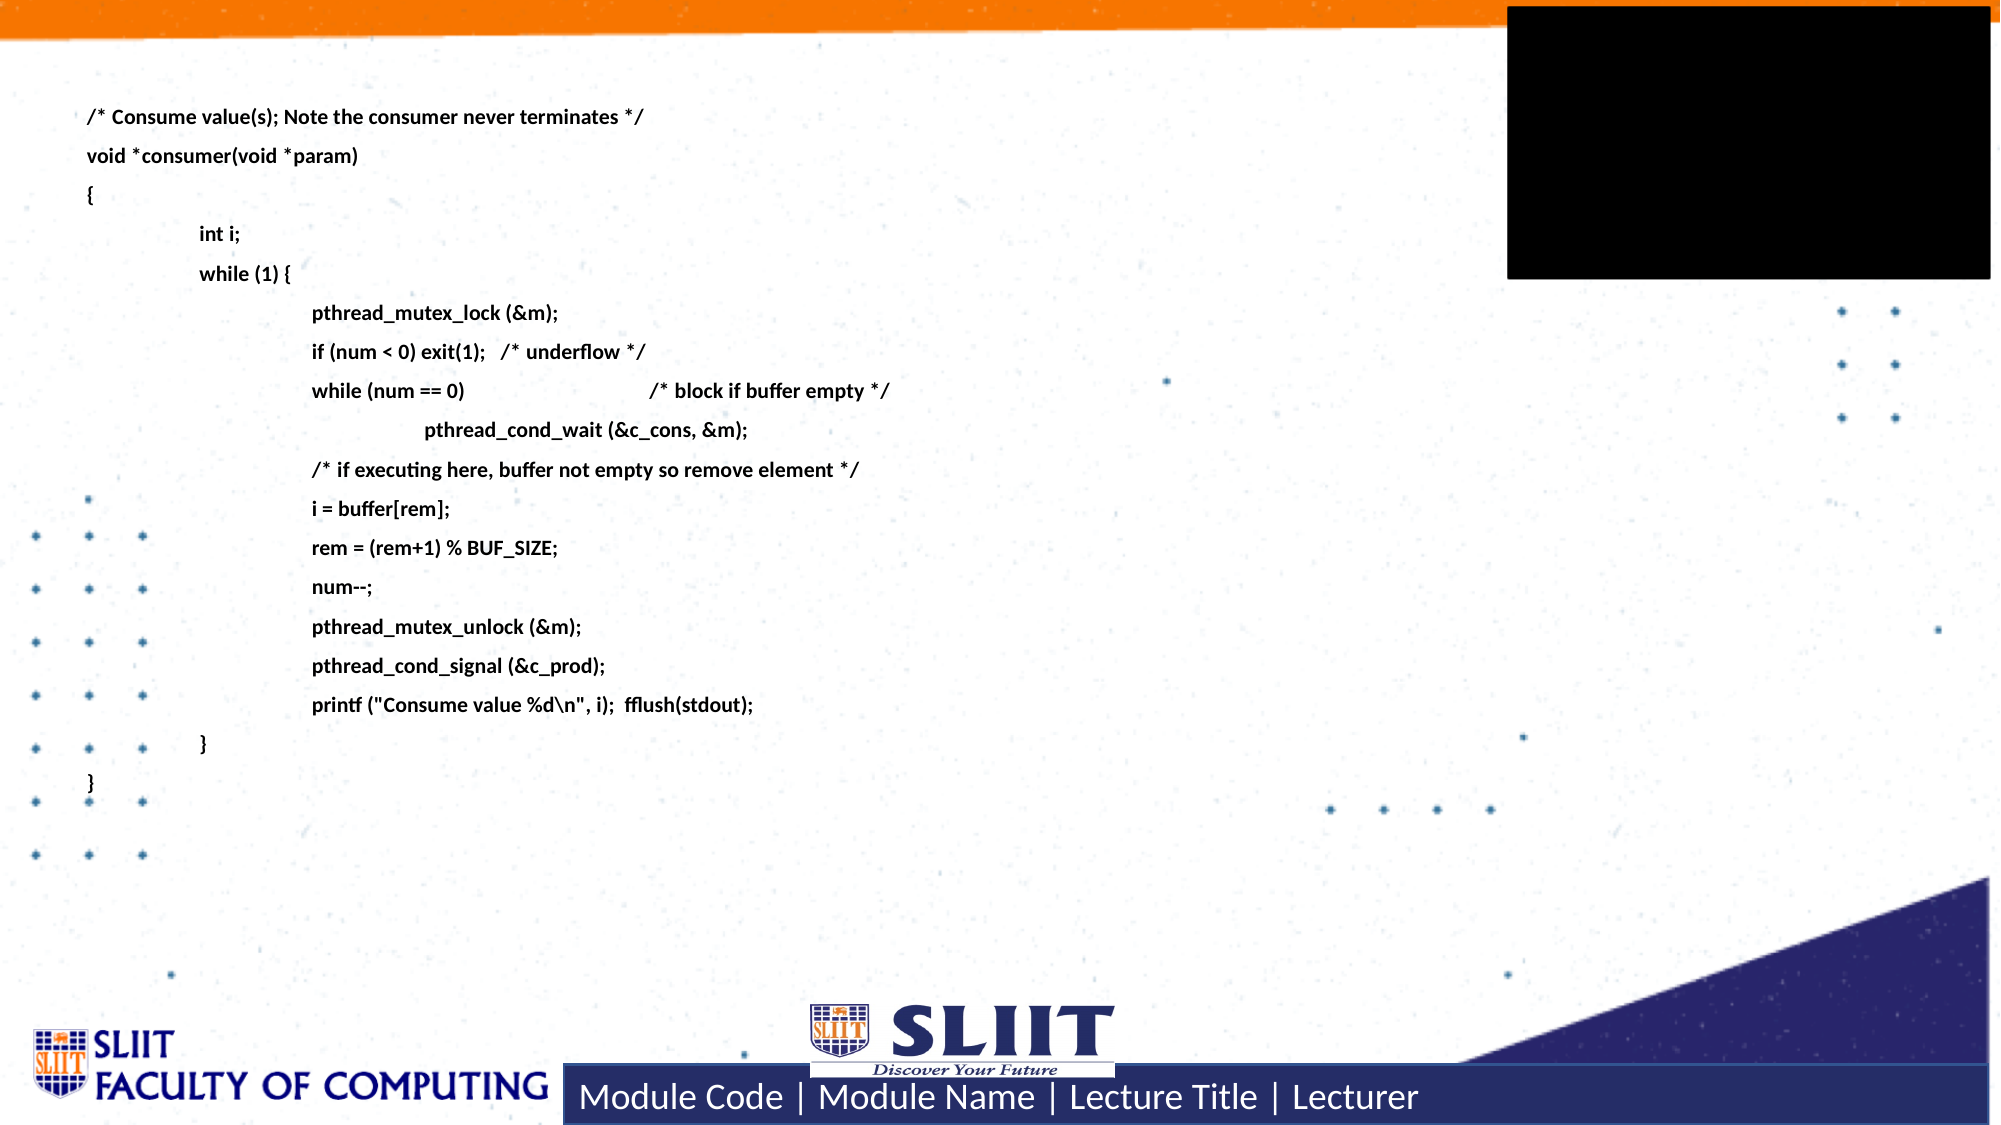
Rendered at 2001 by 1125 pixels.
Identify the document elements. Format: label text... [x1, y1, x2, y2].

list /* Consume value(s); Note the consumer never terminates */ void *consumer(void *param) { int i; while (1) { pthread_mutex_lock (&m); if (num < 0) exit(1); /* underflow */ while (num == 0) /* block if buffer empty */ pthread_cond_wait (&c_cons, &m); /* if executing here, buffer not empty so remove element */ i = buffer[rem]; rem = (rem+1) % BUF_SIZE; num--; pthread_mutex_unlock (&m); pthread_cond_signal (&c_prod); printf ("Consume value %d\n", i); fflush(stdout); } } [71, 97, 1797, 812]
picture [0, 0, 2000, 1125]
